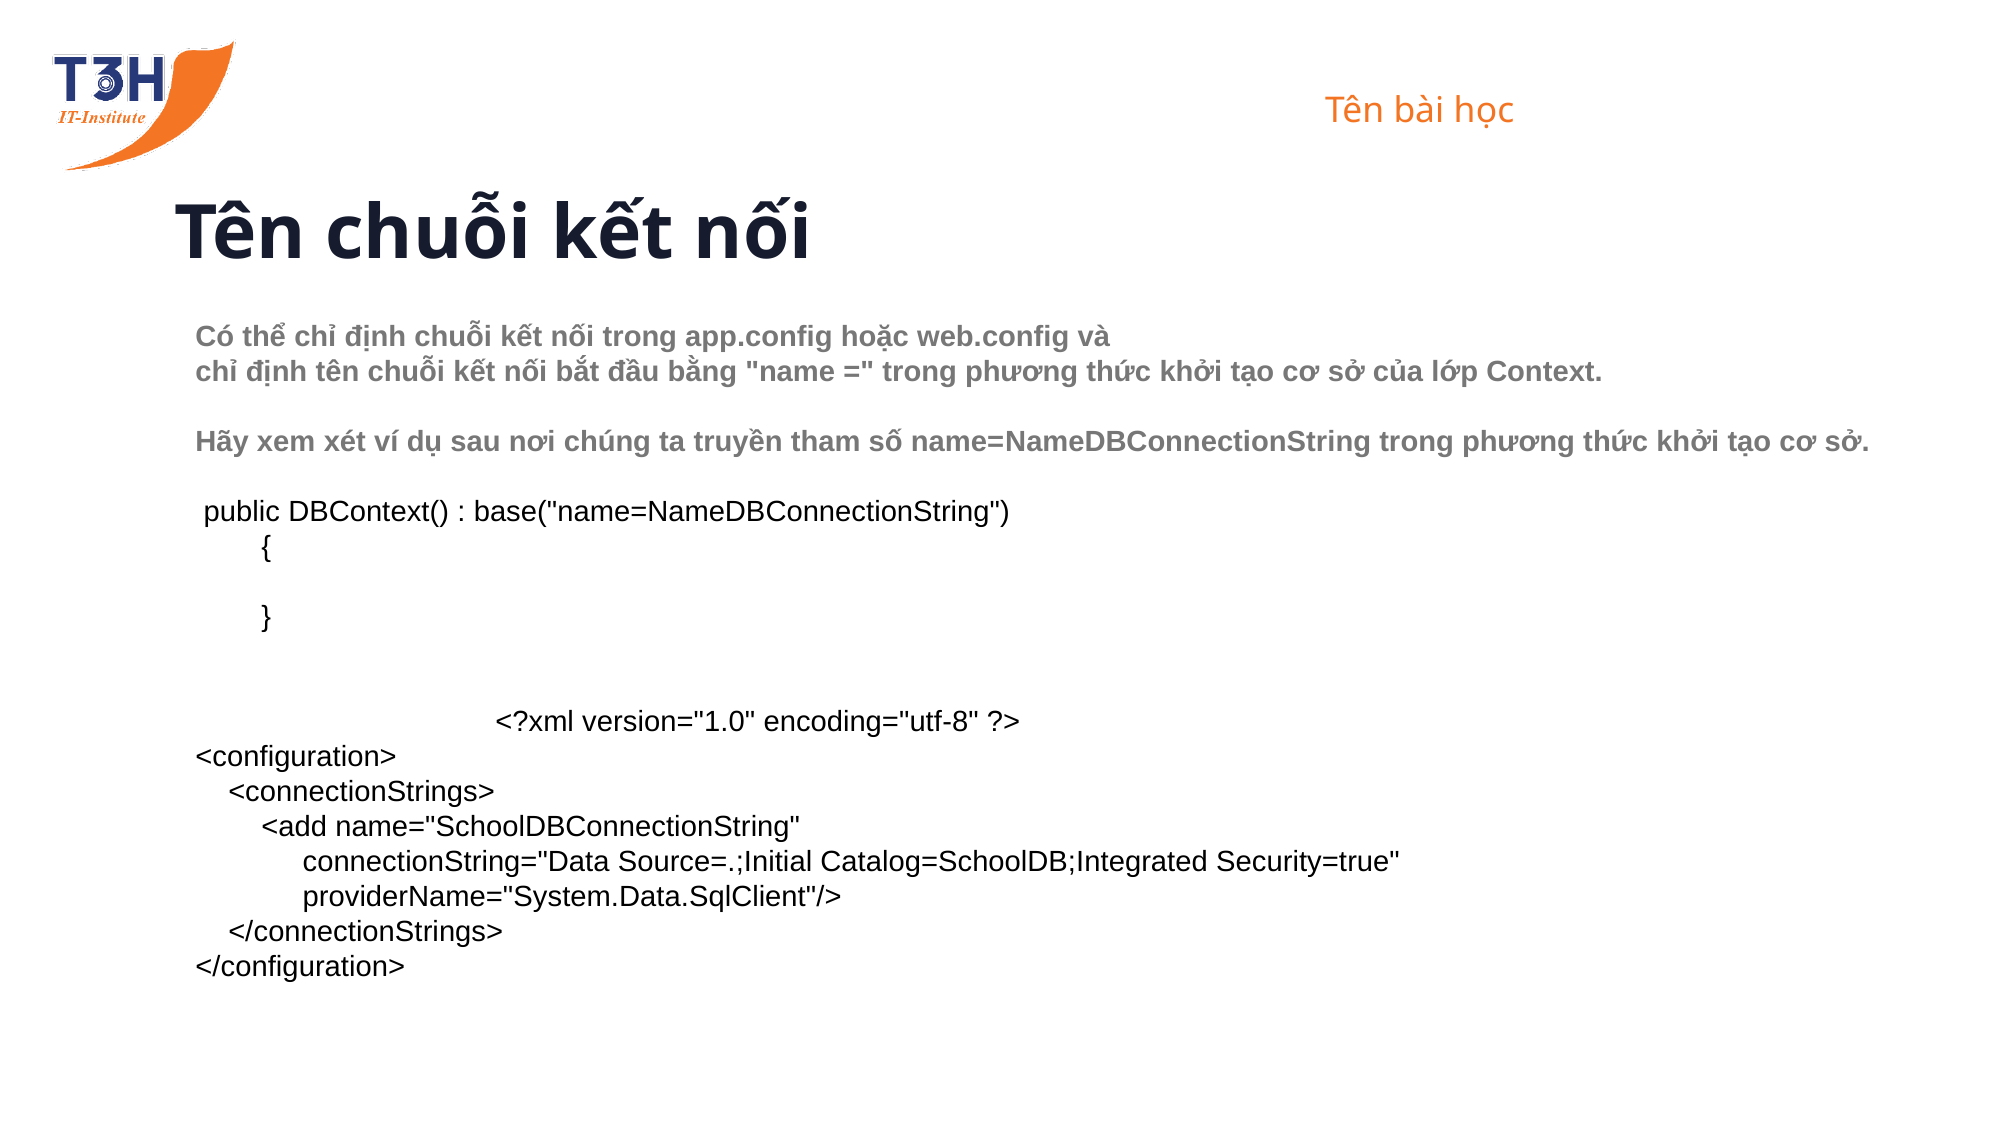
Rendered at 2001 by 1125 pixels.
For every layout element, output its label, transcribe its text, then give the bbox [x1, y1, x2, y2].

text_box Tên chuỗi kết nối [159, 175, 1841, 281]
picture [49, 37, 238, 173]
text_box Tên bài học [1325, 87, 1800, 131]
text_box Có thể chỉ định chuỗi kết nối trong app.config hoặc web.config và chỉ định tên chuỗi kết nối bắt đầu bằng "name =" trong phương thức khởi tạo cơ sở của lớp Context. Hãy xem xét ví dụ sau nơi chúng ta truyền tham số name=NameDBConnectionString trong phương thức khởi tạo cơ sở. public DBContext() : base("name=NameDBConnectionString") { } <?xml version="1.0" encoding="utf-8" ?> <configuration> <connectionStrings> <add name="SchoolDBConnectionString" connectionString="Data Source=.;Initial Catalog=SchoolDB;Integrated Security=true" providerName="System.Data.SqlClient"/> </connectionStrings> </configuration> [180, 310, 1886, 990]
